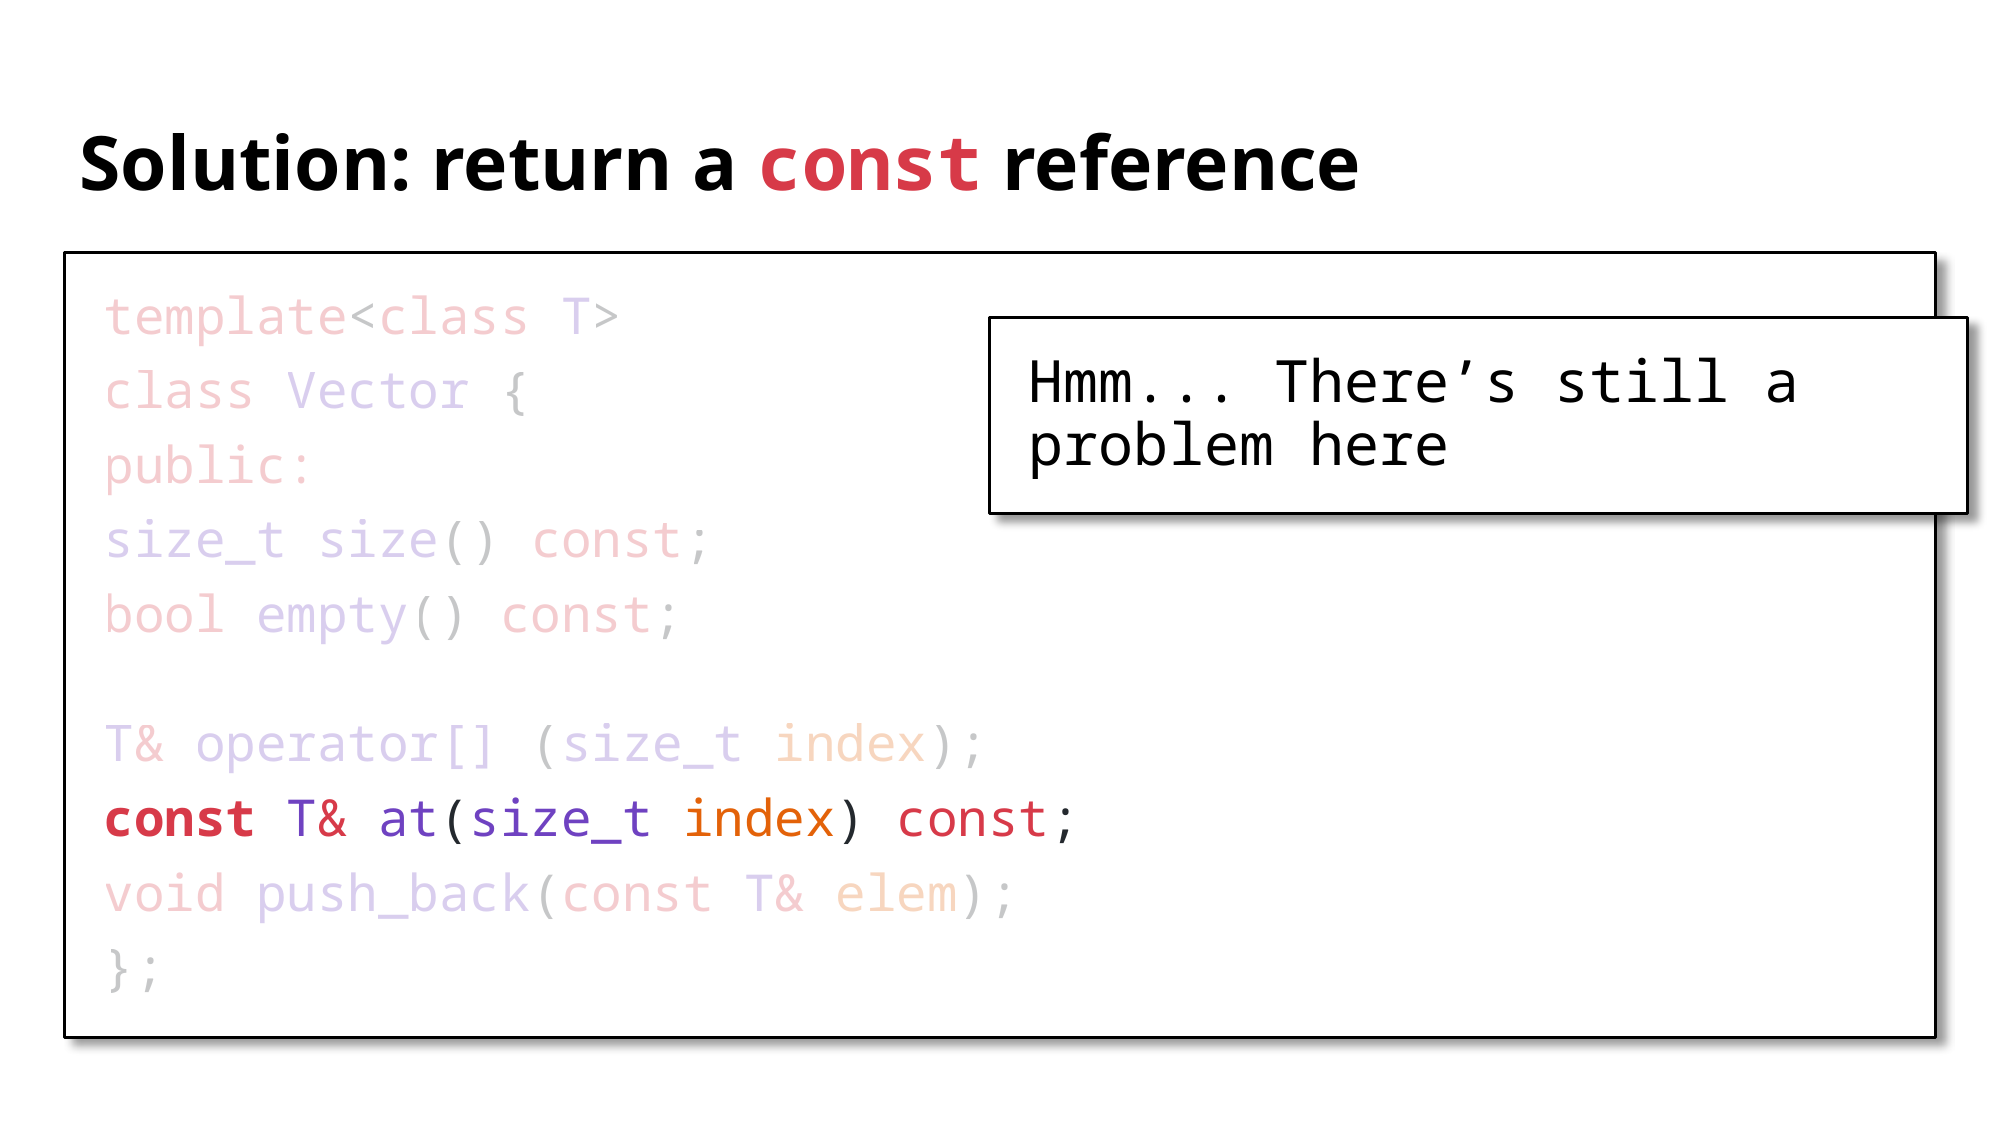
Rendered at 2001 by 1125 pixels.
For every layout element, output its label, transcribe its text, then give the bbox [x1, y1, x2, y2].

text_box Hmm... There’s still a problem here [989, 317, 1968, 514]
list template<class T> class Vector { public: size_t size() const; bool empty() const; T& operator[] (size_t index); const T& at(size_t index) const; void push_back(const T& elem); }; [63, 251, 1937, 1039]
title Solution: return a const reference [64, 103, 1936, 230]
